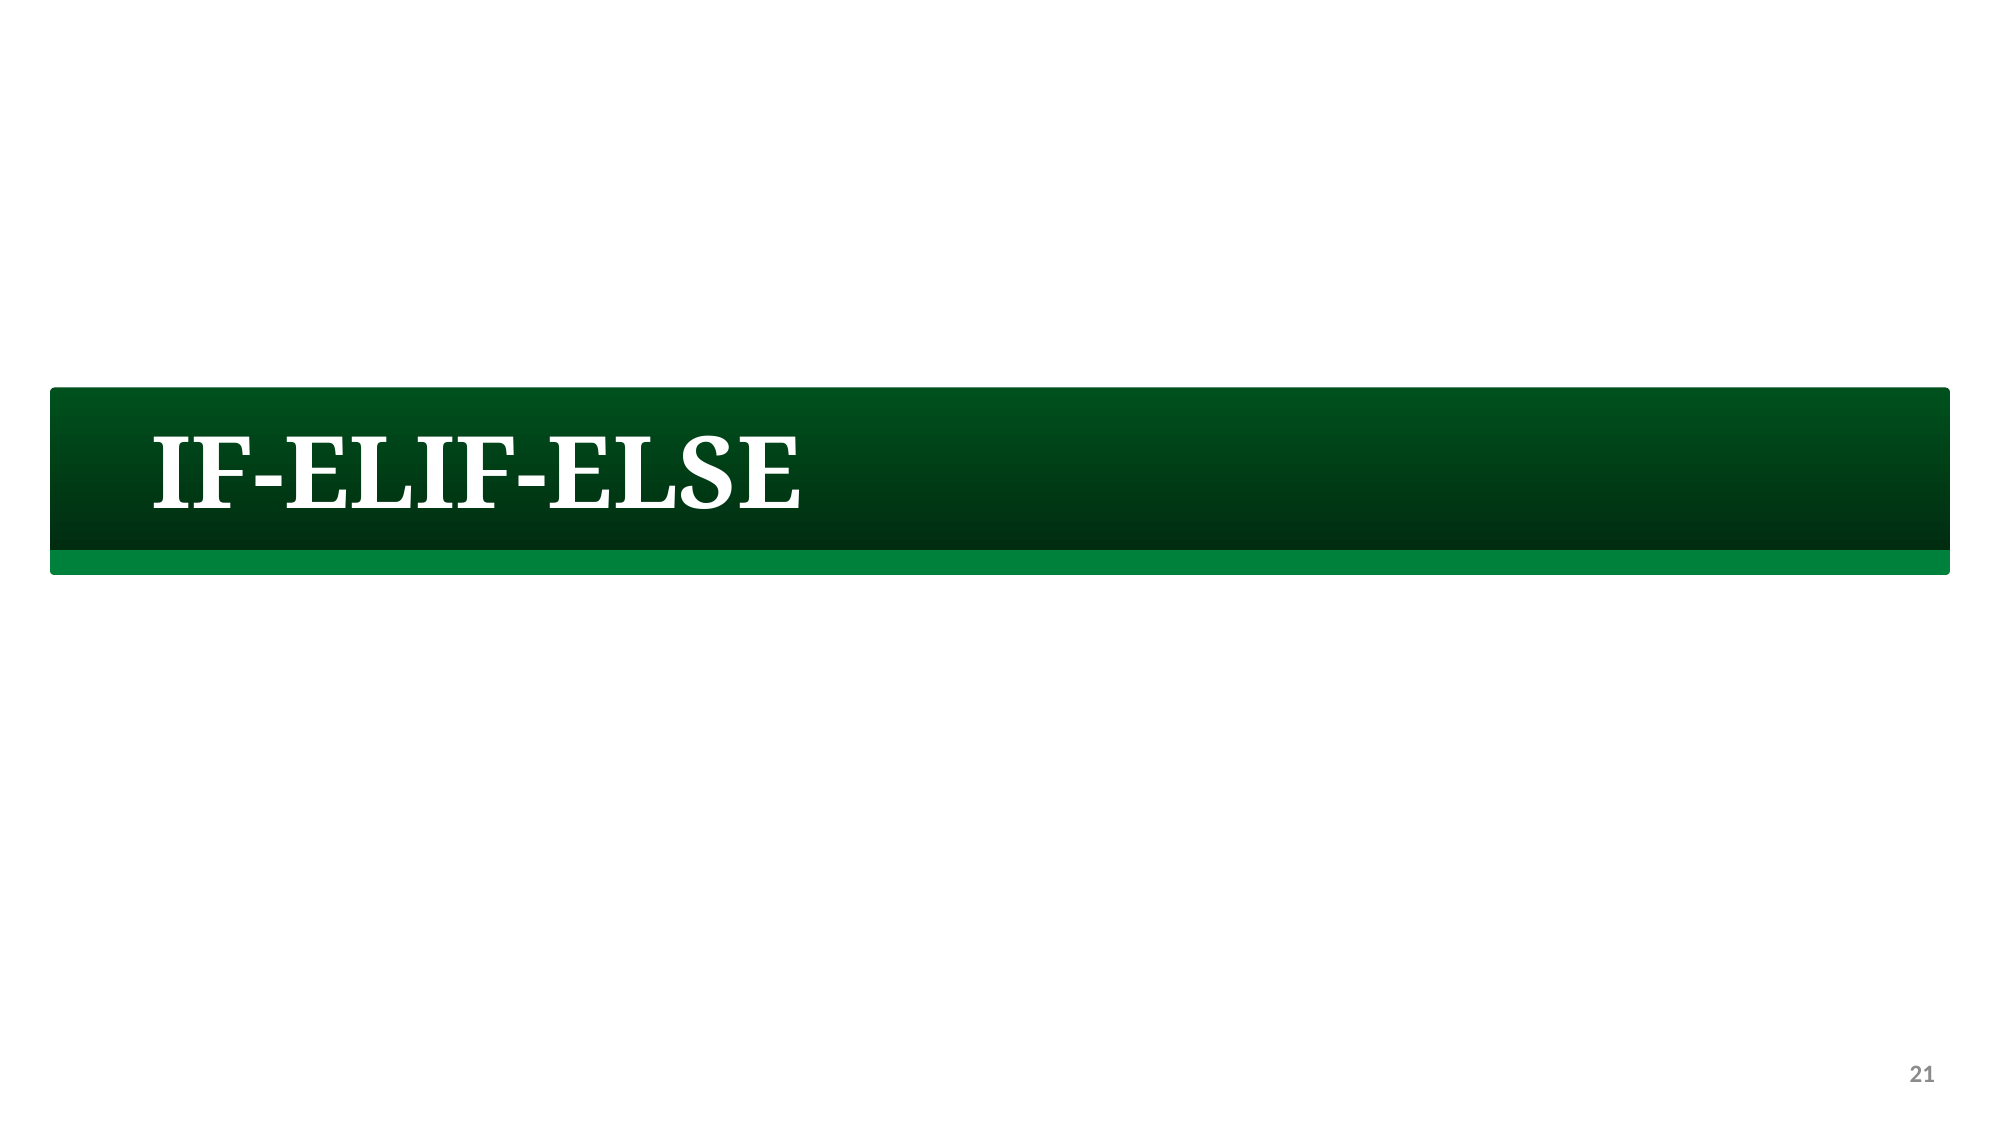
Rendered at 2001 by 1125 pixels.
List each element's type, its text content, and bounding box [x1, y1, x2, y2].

slide_number 21 [1500, 1042, 1951, 1103]
title IF-ELIF-ELSE [136, 399, 1862, 554]
